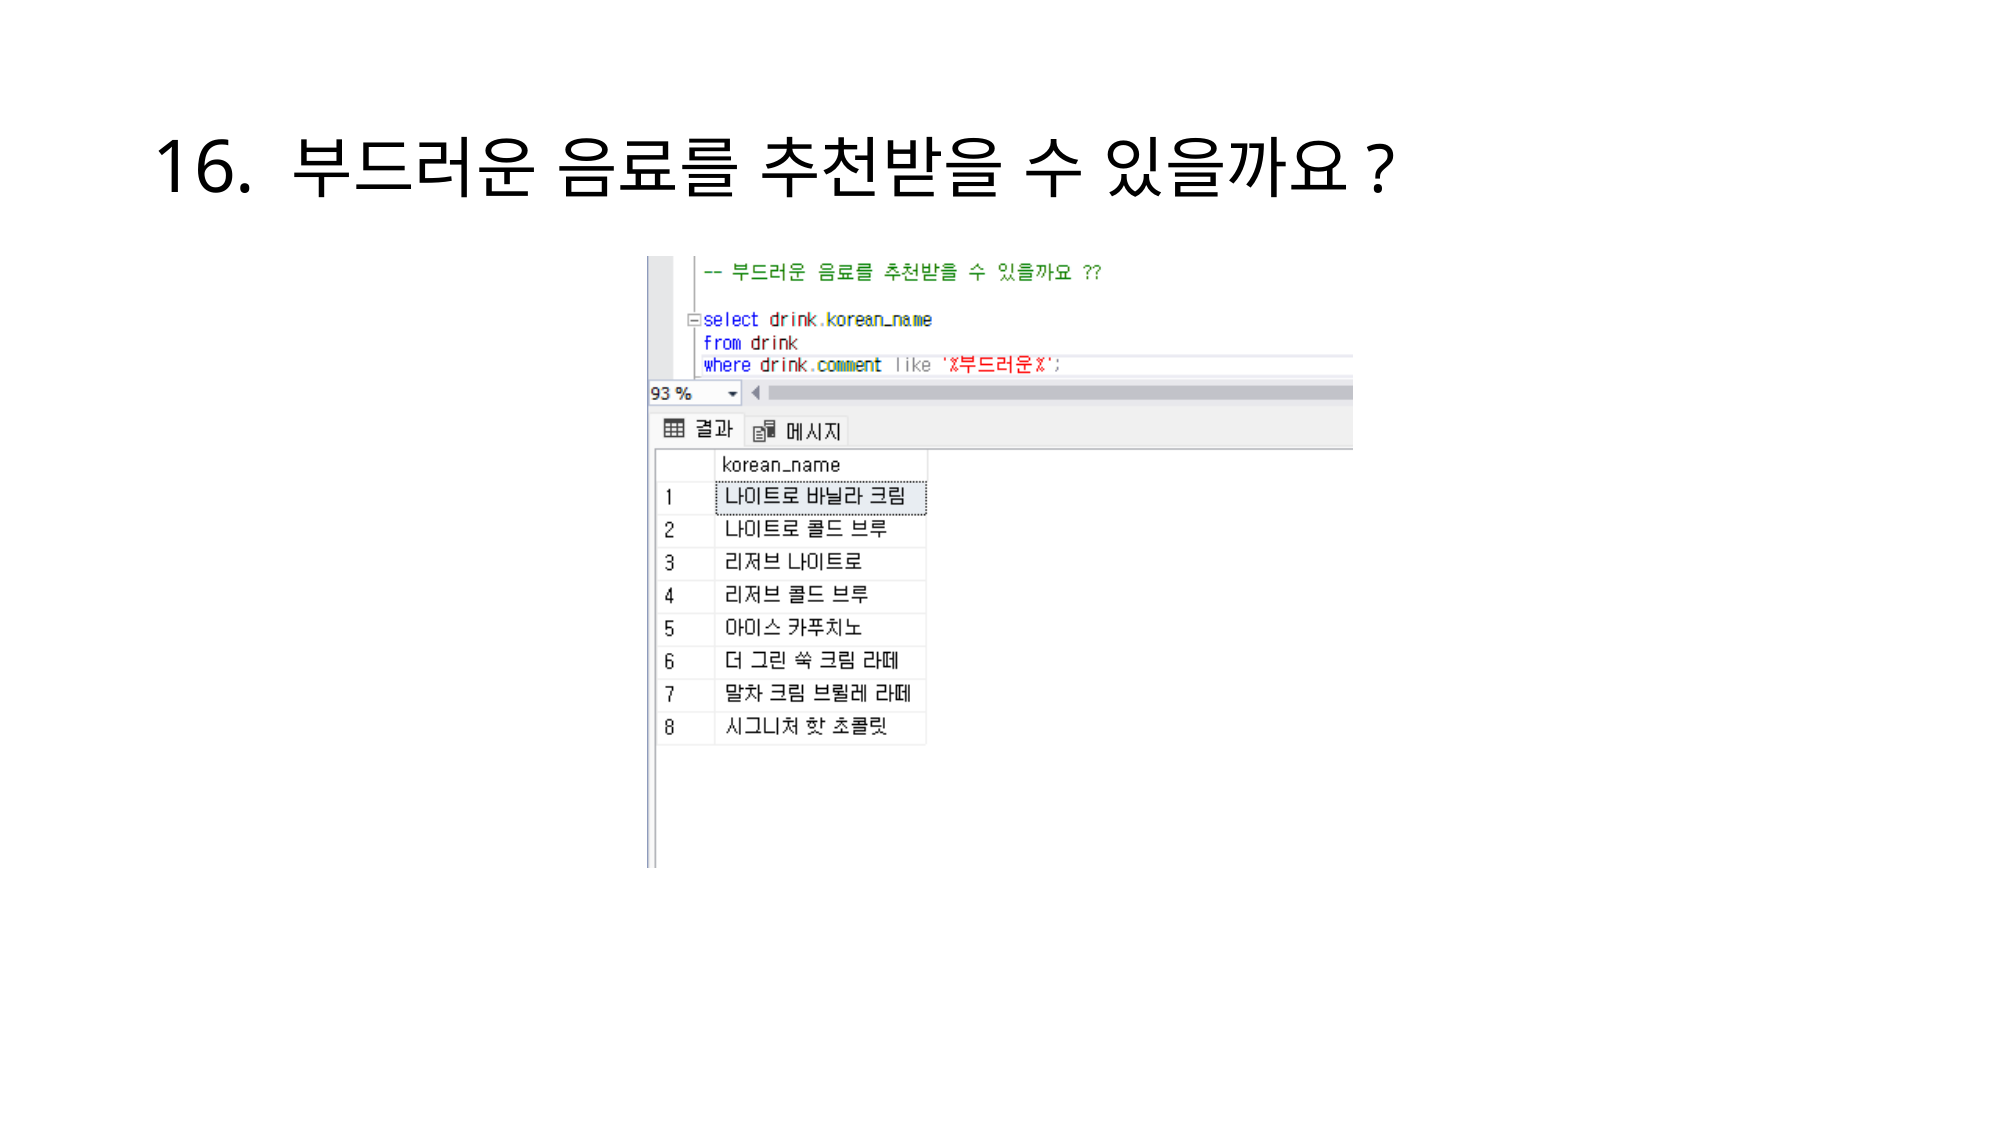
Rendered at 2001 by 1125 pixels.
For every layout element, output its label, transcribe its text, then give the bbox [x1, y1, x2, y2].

picture [647, 256, 1353, 869]
title 16. 부드러운 음료를 추천받을 수 있을까요? [137, 59, 1863, 278]
